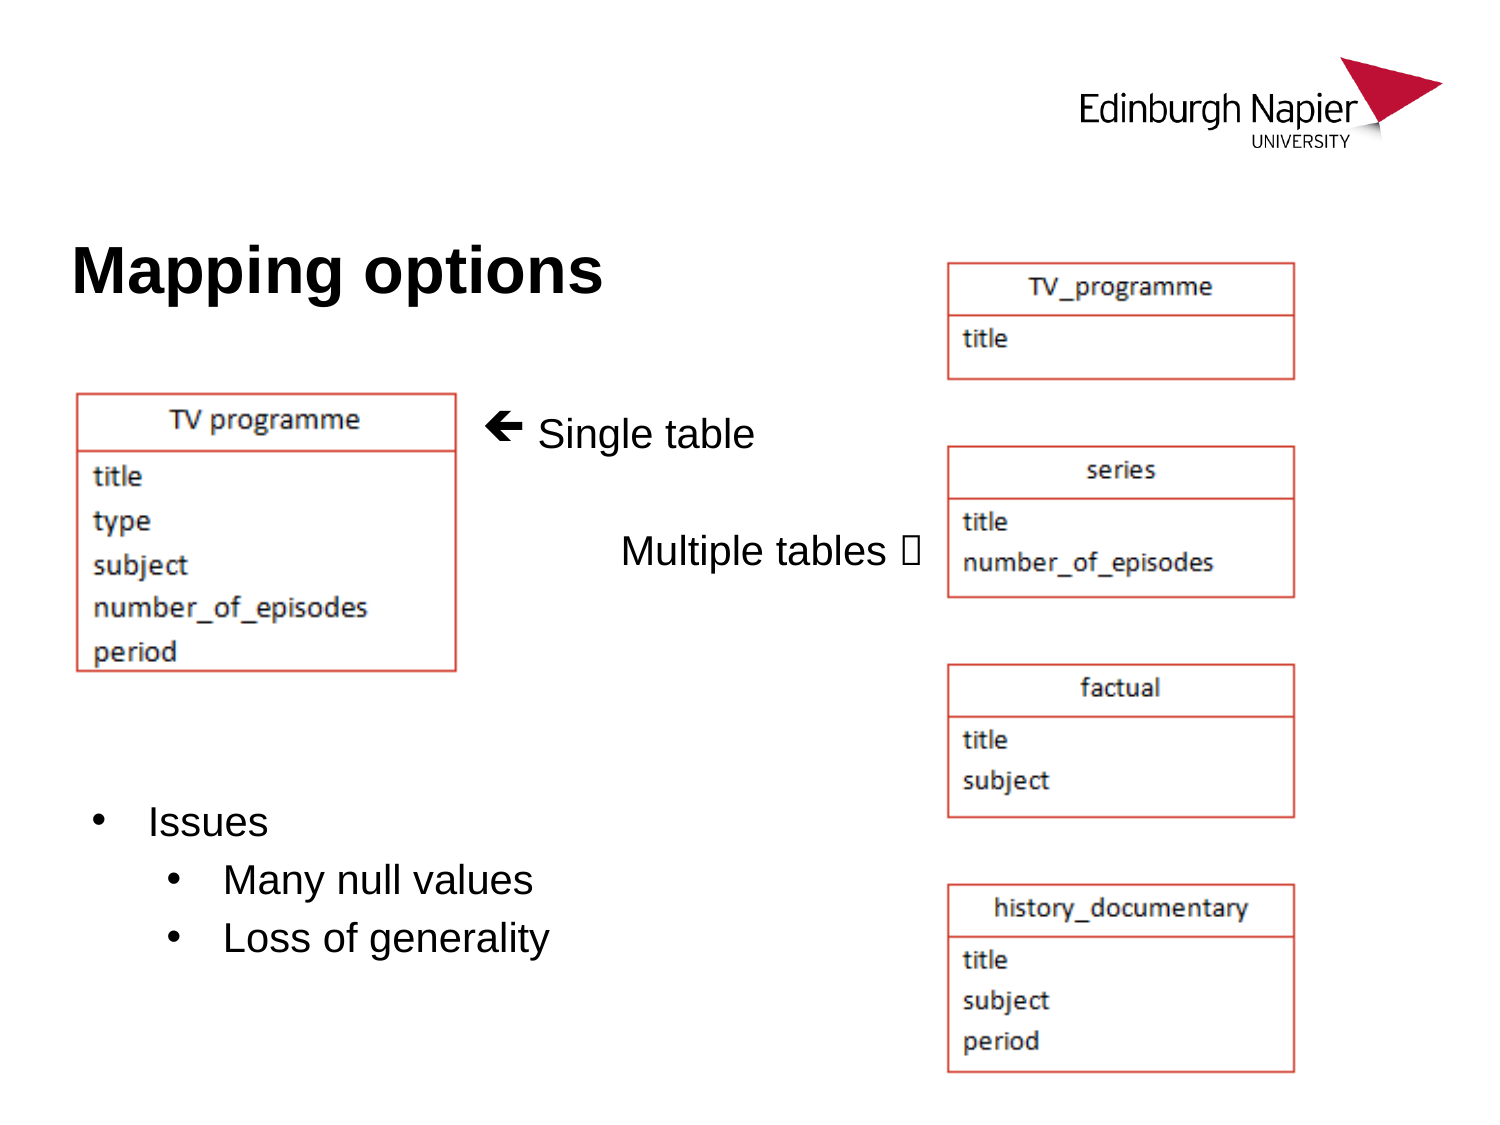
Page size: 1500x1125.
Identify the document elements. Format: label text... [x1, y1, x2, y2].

picture [939, 255, 1309, 1083]
list Single table Multiple tables  [466, 340, 934, 681]
picture [1081, 57, 1443, 148]
picture [64, 385, 471, 681]
title Mapping options [56, 209, 1443, 325]
text_box Issues Many null values Loss of generality [76, 786, 928, 1044]
